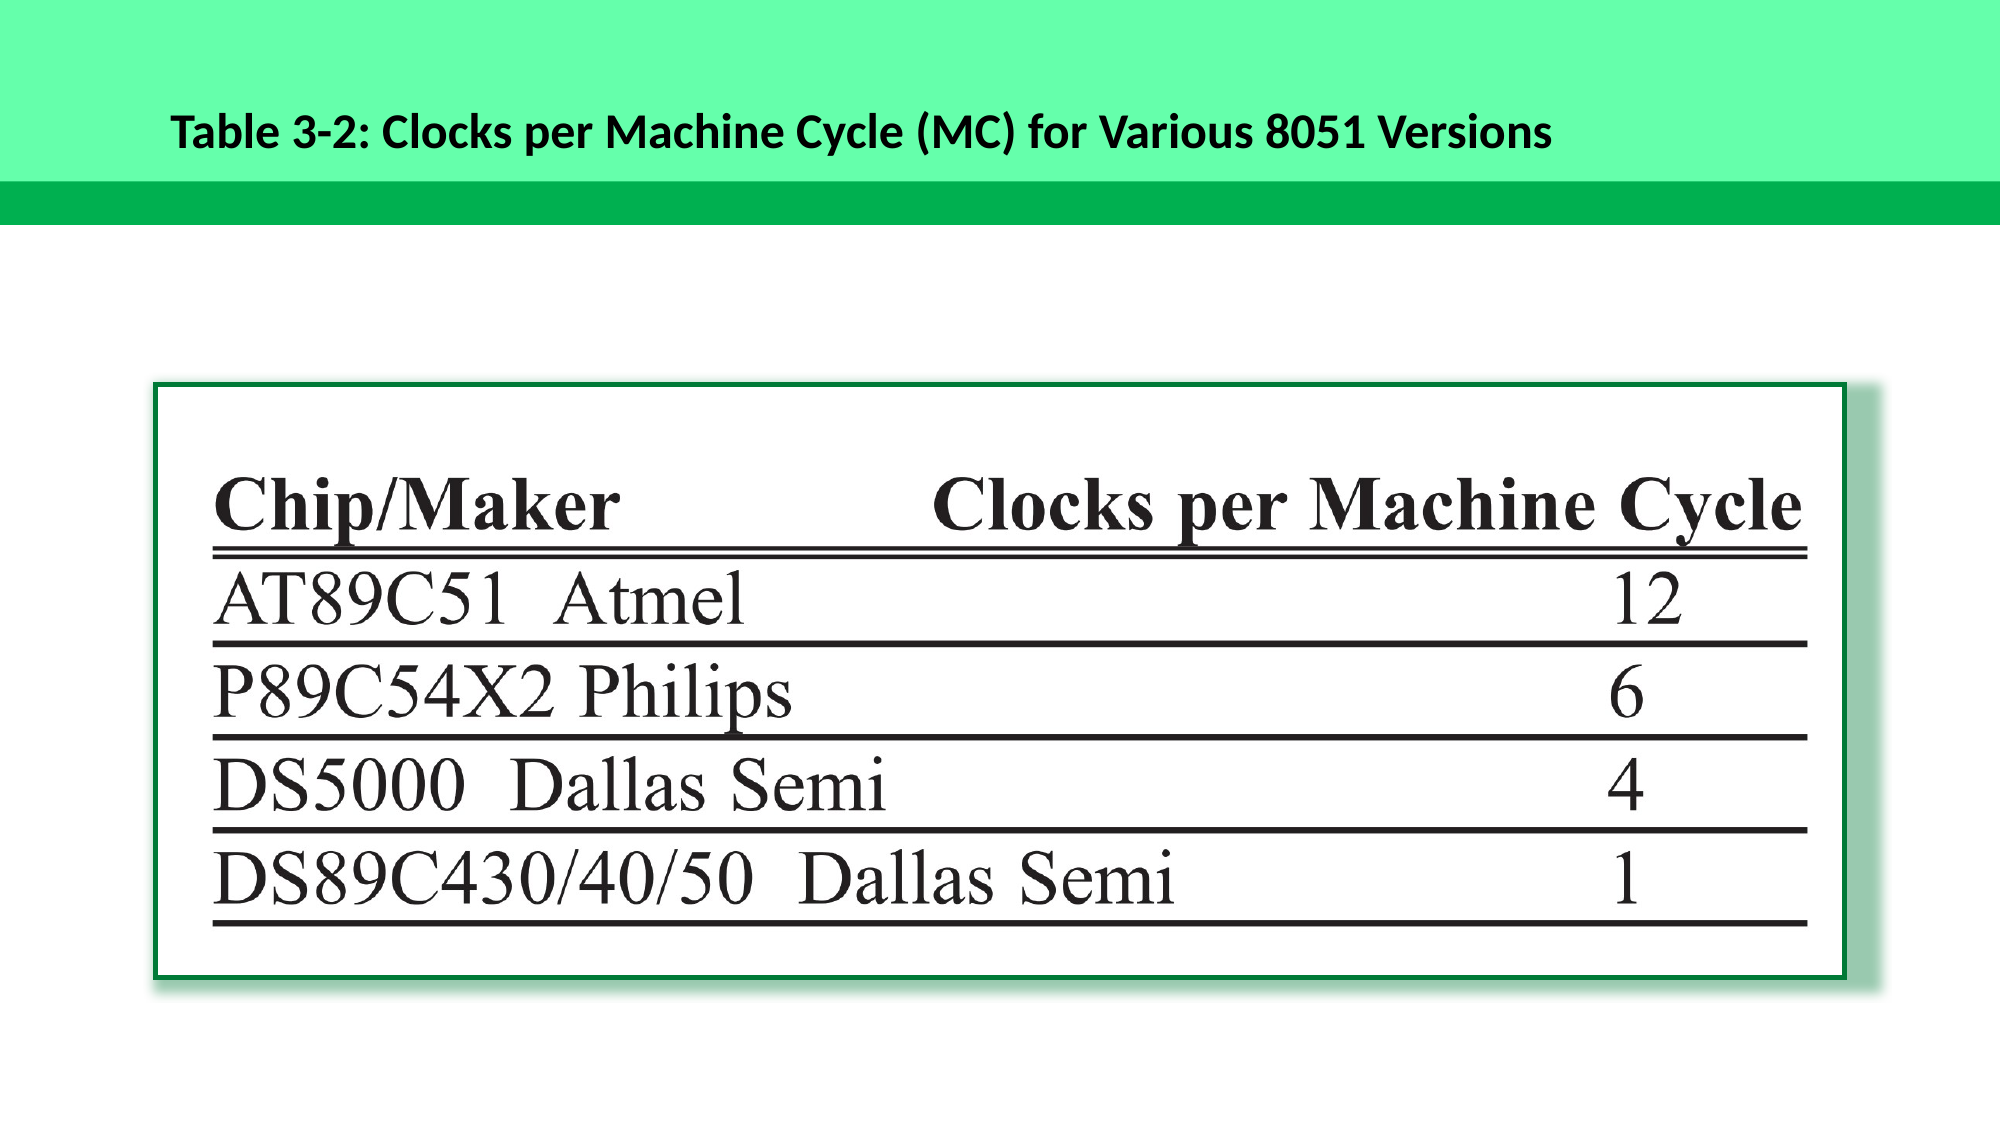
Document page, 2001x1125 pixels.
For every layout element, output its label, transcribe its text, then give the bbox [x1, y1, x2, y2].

text_box Table 3-2: Clocks per Machine Cycle (MC) for Various 8051 Versions [155, 90, 1845, 166]
text_box [0, 182, 2000, 226]
picture [179, 429, 1821, 932]
text_box [155, 384, 1845, 978]
text_box [0, 0, 2000, 182]
